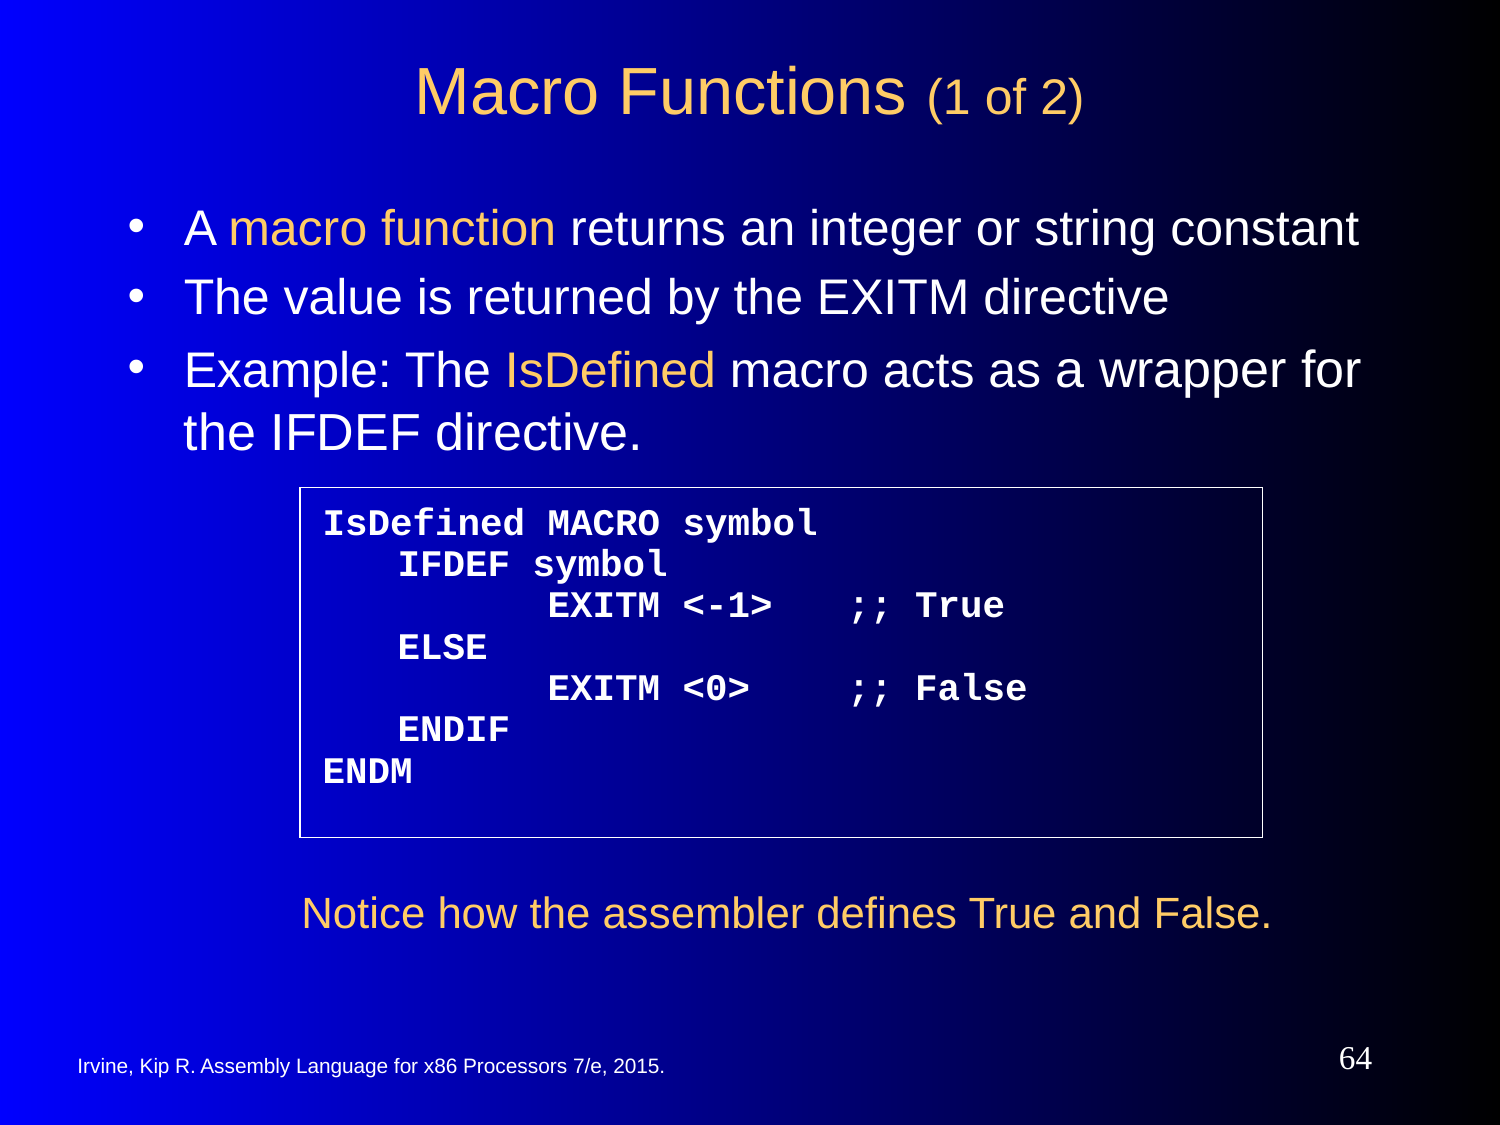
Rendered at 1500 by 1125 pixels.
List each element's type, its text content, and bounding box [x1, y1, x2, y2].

footer Irvine, Kip R. Assembly Language for x86 Processors 7/e, 2015. [62, 1040, 775, 1091]
text_box IsDefined MACRO symbol IFDEF symbol EXITM <-1> ;; True ELSE EXITM <0> ;; False ENDIF ENDM [299, 487, 1263, 838]
slide_number ‹#› [1224, 1025, 1388, 1088]
text_box Notice how the assembler defines True and False. [137, 862, 1438, 960]
title Macro Functions (1 of 2) [112, 37, 1388, 138]
list A macro function returns an integer or string constant The value is returned by the EXITM directive Example: The IsDefined macro acts as a wrapper for the IFDEF directive. [112, 187, 1388, 475]
